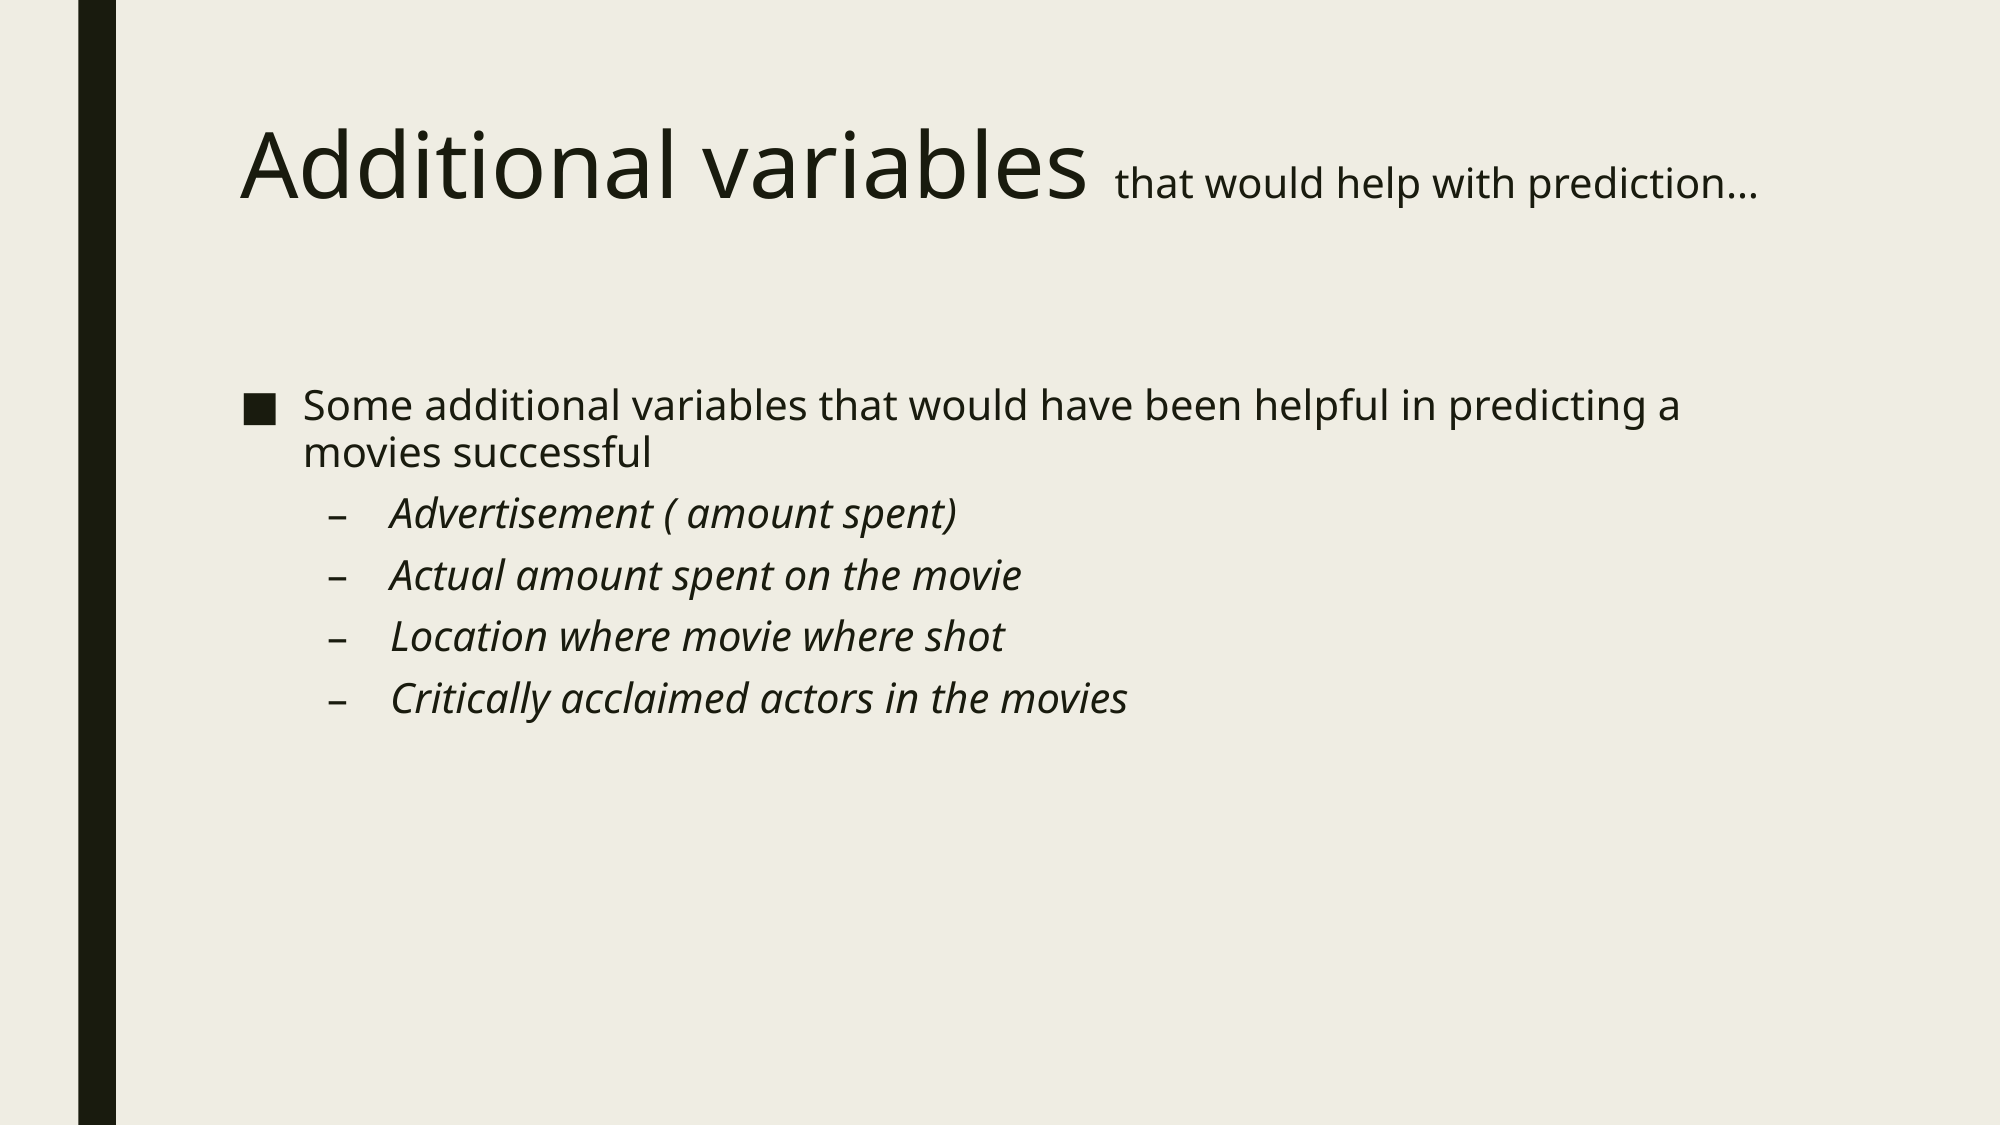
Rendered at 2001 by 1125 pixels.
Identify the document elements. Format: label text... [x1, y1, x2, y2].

title Additional variables that would help with prediction… [225, 112, 1800, 357]
list Some additional variables that would have been helpful in predicting a movies successful Advertisement ( amount spent) Actual amount spent on the movie Location where movie where shot Critically acclaimed actors in the movies [225, 375, 1800, 963]
